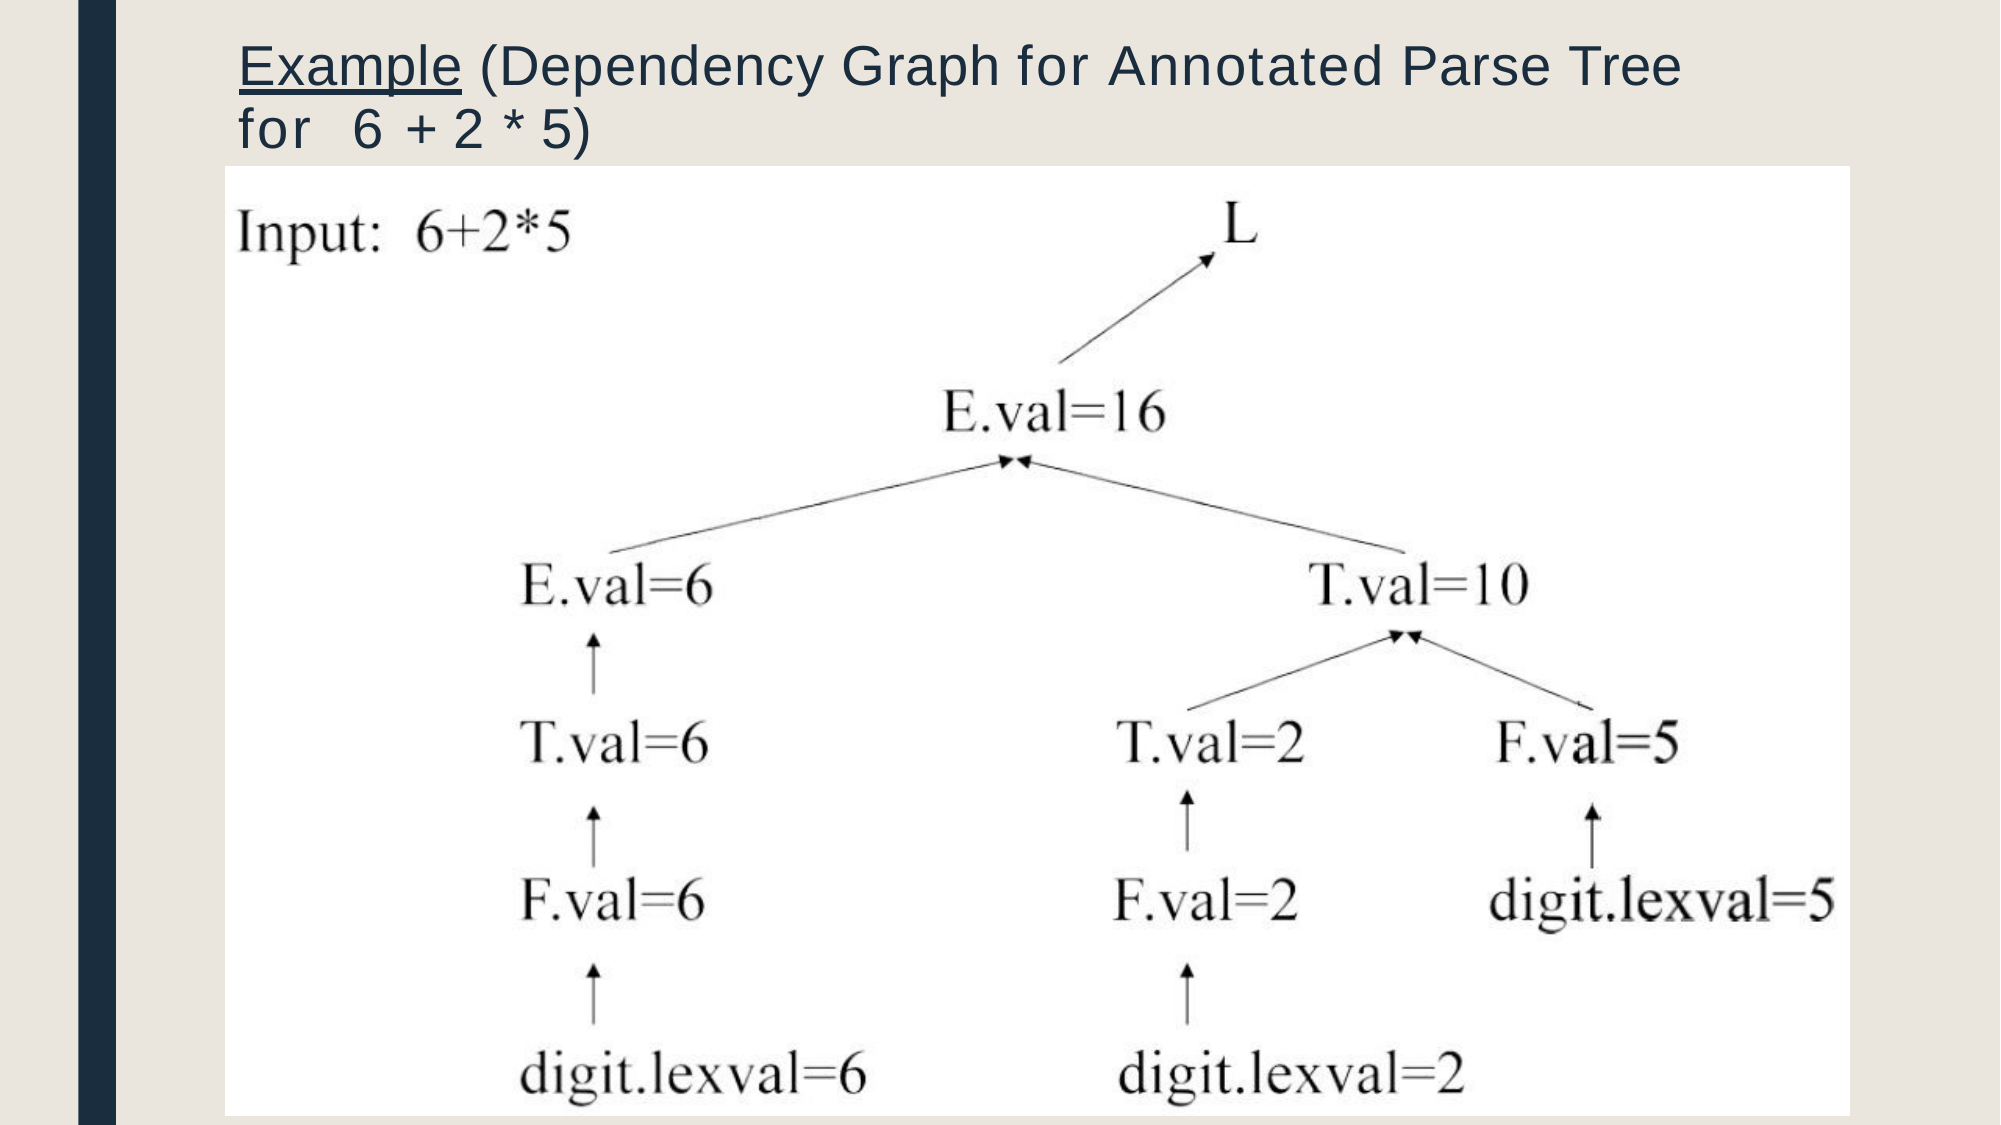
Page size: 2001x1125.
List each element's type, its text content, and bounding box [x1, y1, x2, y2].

text_box [225, 166, 1850, 1116]
title Example (Dependency Graph for Annotated Parse Tree for 6 + 2 * 5) [236, 25, 1757, 166]
